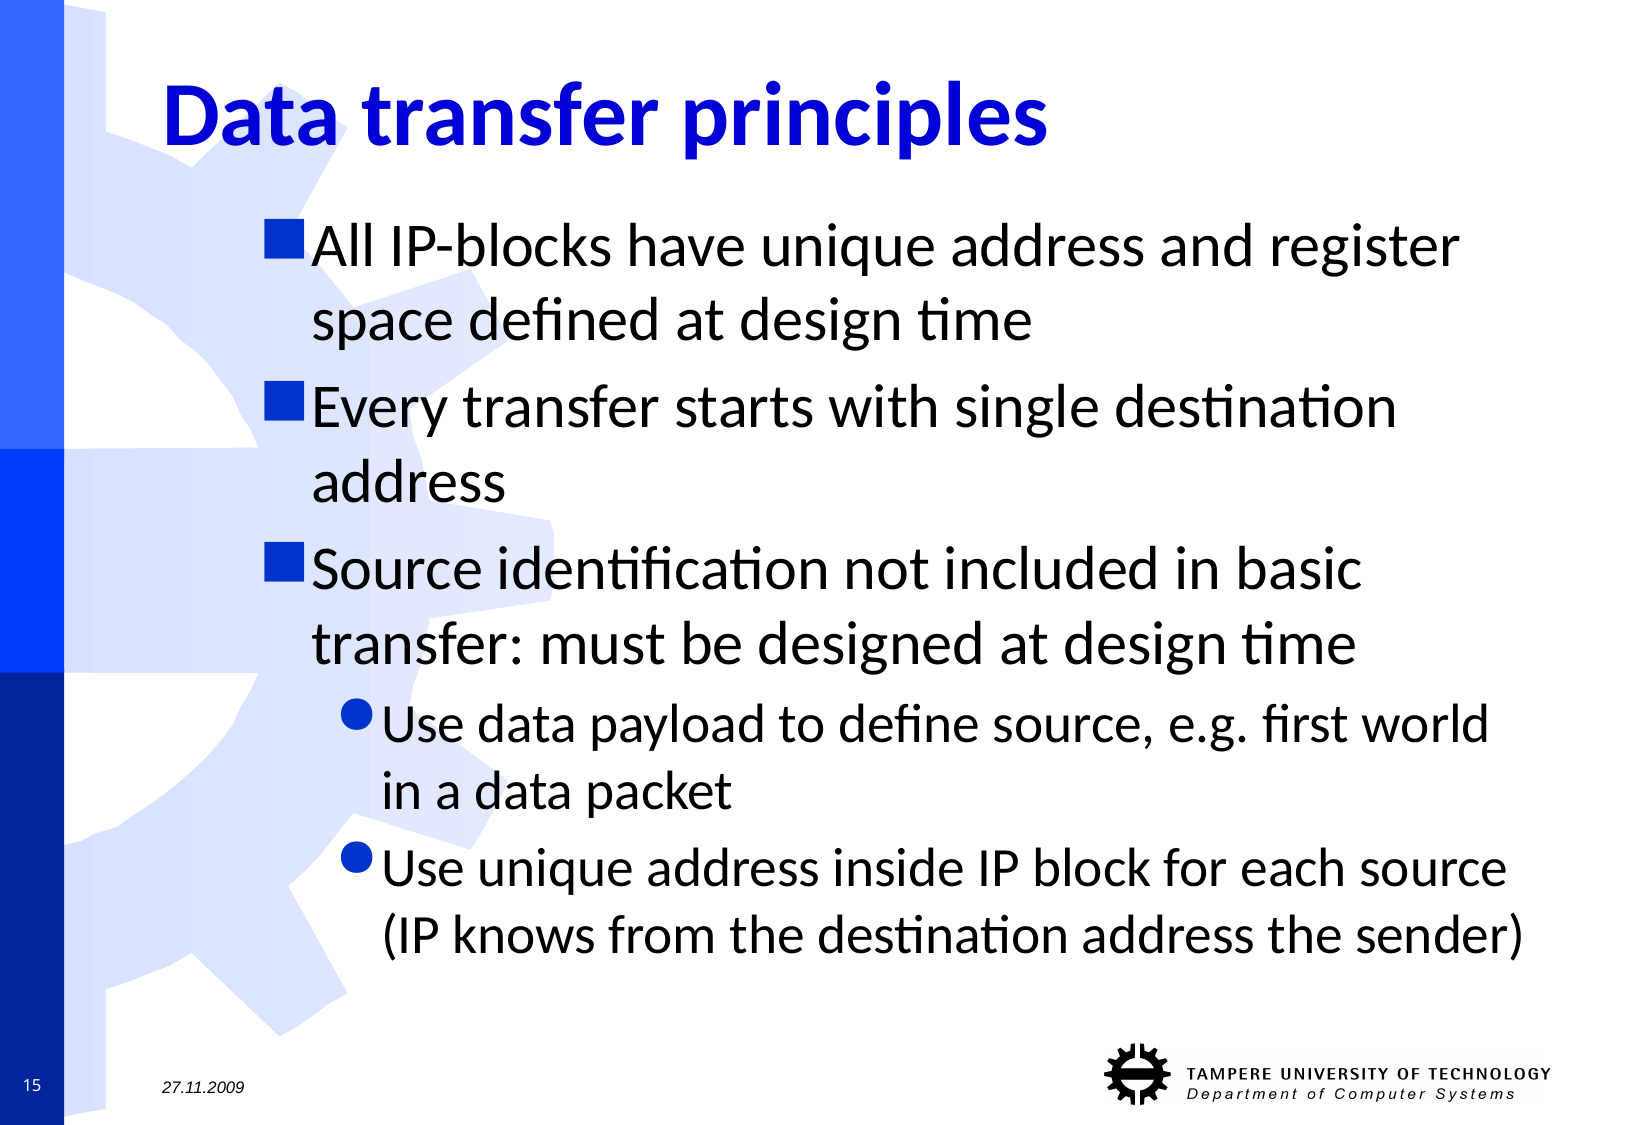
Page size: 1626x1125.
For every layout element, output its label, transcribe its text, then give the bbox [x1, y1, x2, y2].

footer 27.11.2009 [146, 1066, 1555, 1107]
list All IP-blocks have unique address and register space defined at design time Every transfer starts with single destination address Source identification not included in basic transfer: must be designed at design time Use data payload to define source, e.g. first world in a data packet Use unique address inside IP block for each source (IP knows from the destination address the sender) [253, 196, 1555, 1038]
title Data transfer principles [146, 30, 1555, 173]
slide_number 15 [0, 1066, 65, 1107]
picture [1104, 1043, 1551, 1066]
